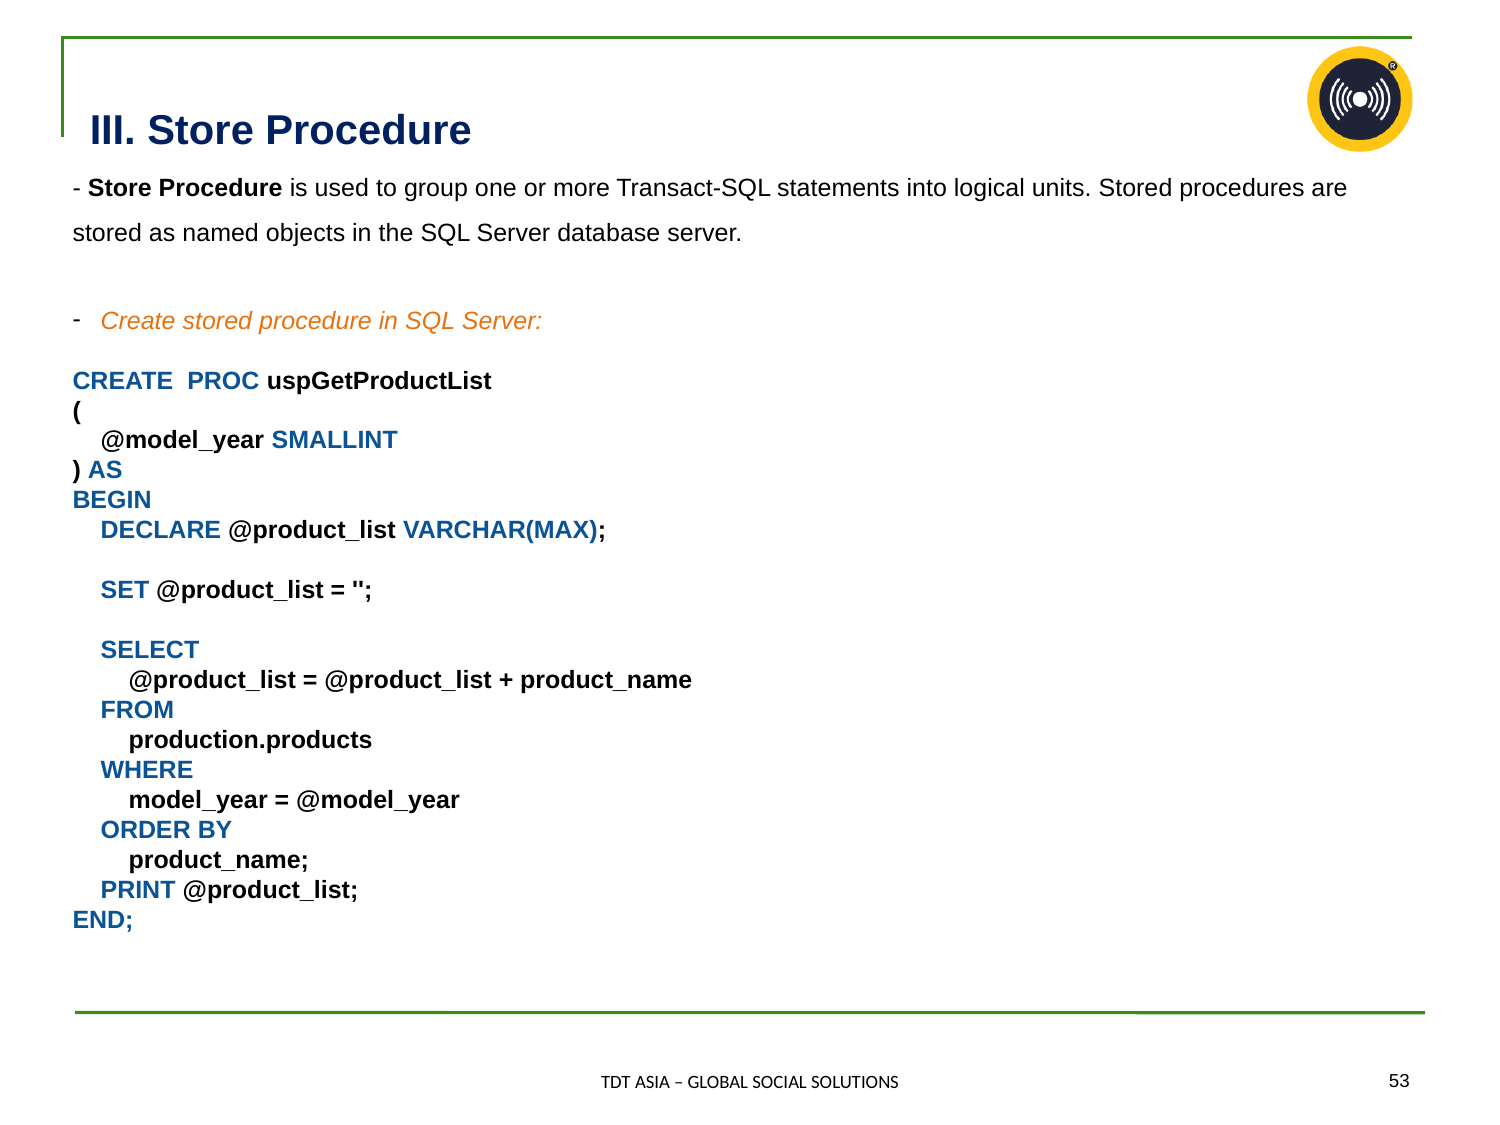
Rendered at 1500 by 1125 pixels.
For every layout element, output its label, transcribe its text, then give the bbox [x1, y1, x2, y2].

text_box - Store Procedure is used to group one or more Transact-SQL statements into logical units. Stored procedures are stored as named objects in the SQL Server database server. [57, 141, 1425, 262]
text_box Create stored procedure in SQL Server: CREATE PROC uspGetProductList ( @model_year SMALLINT ) AS BEGIN DECLARE @product_list VARCHAR(MAX); SET @product_list = ''; SELECT @product_list = @product_list + product_name FROM production.products WHERE model_year = @model_year ORDER BY product_name; PRINT @product_list; END; [57, 289, 1415, 949]
picture [1307, 46, 1413, 141]
title III. Store Procedure [75, 45, 1164, 141]
footer TDT ASIA – GLOBAL SOCIAL SOLUTIONS [512, 1025, 988, 1100]
slide_number ‹#› [1074, 1024, 1425, 1099]
